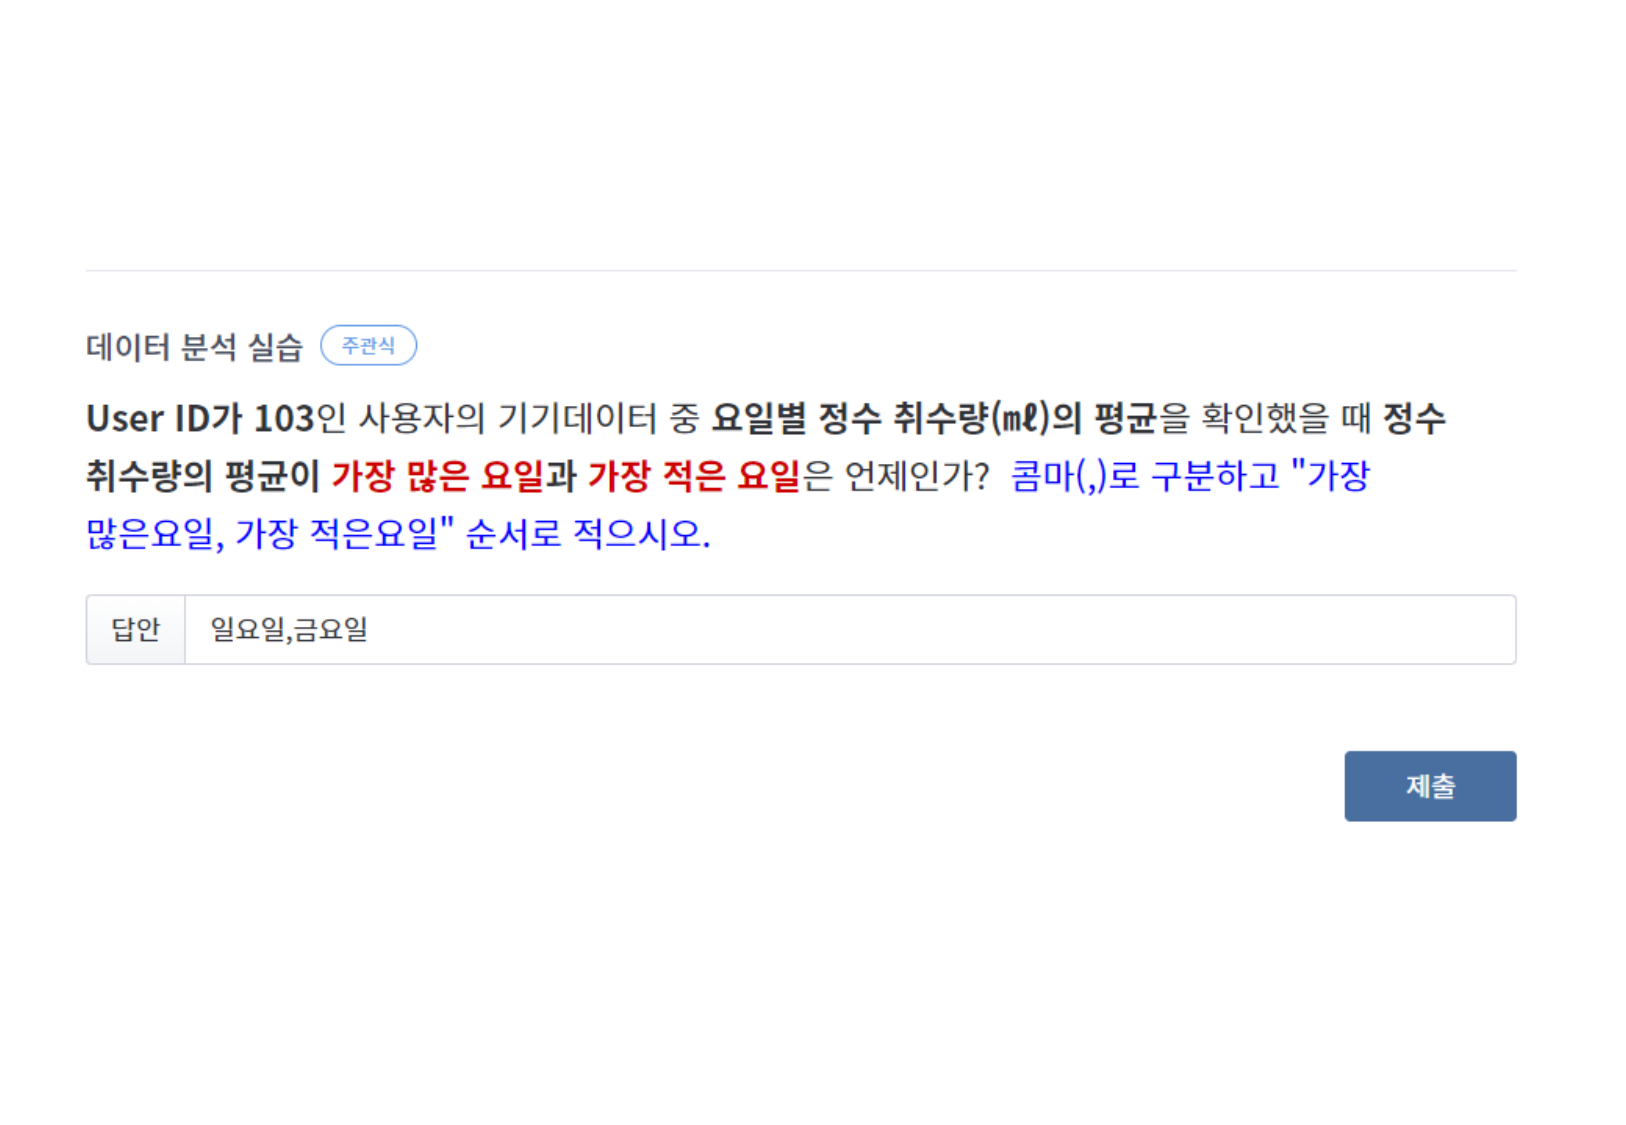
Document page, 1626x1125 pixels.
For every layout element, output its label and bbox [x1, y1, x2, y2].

picture [50, 253, 1575, 872]
